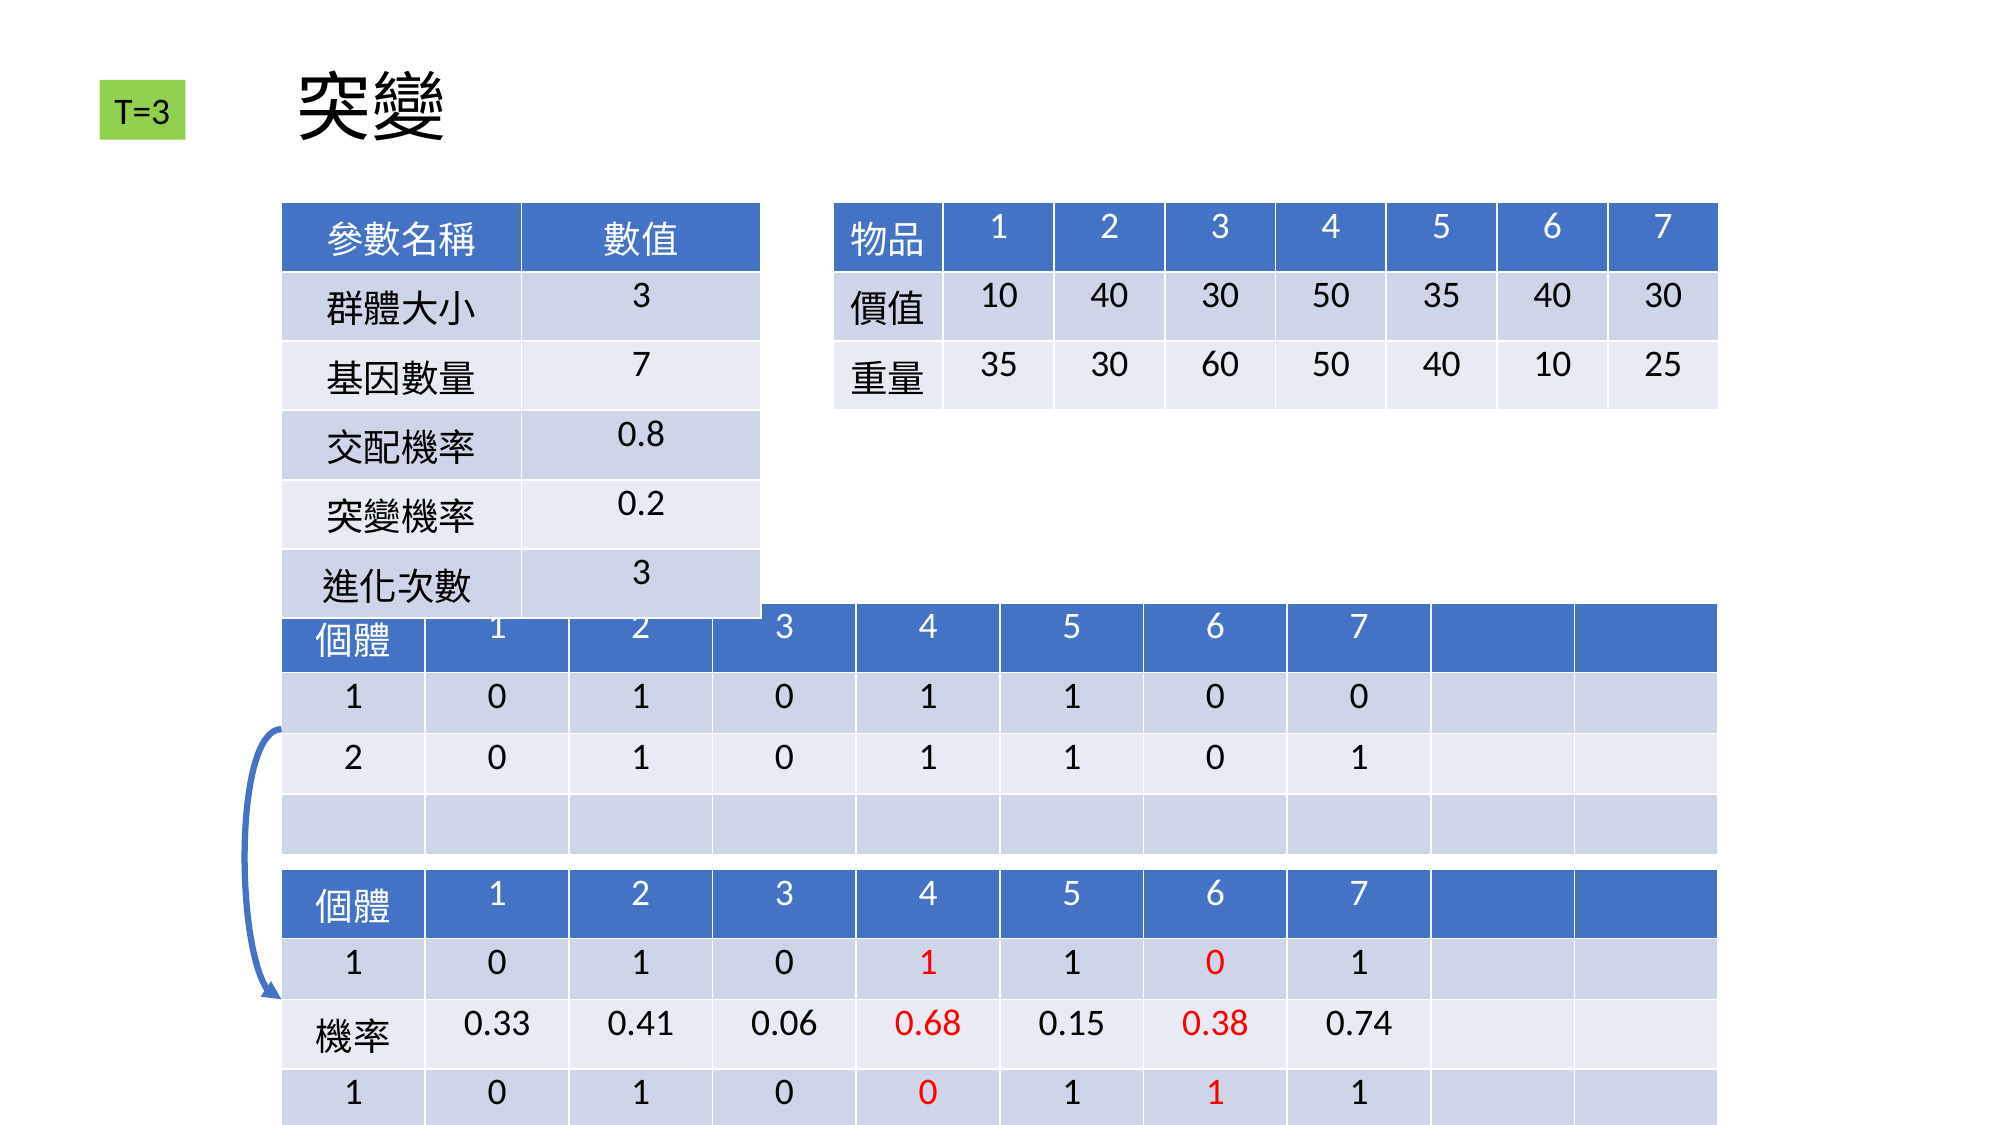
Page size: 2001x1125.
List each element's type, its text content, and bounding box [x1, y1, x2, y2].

table_cell 0.2 [522, 481, 760, 548]
table_header [1432, 870, 1574, 938]
table_header 數值 [522, 203, 760, 271]
table_cell 1 [1288, 734, 1430, 793]
table_cell 10 [944, 273, 1053, 340]
table_cell 1 [857, 939, 999, 999]
table_cell [426, 795, 568, 854]
table_cell [1432, 1070, 1574, 1125]
table_header 5 [1387, 203, 1496, 271]
table_cell 0 [713, 734, 855, 793]
title 突變 [281, 47, 1729, 174]
table_cell 35 [1387, 273, 1496, 340]
table_cell [857, 795, 999, 854]
table_cell 1 [1144, 1070, 1286, 1125]
table_cell [1575, 1000, 1717, 1068]
table_header 6 [1144, 604, 1286, 672]
table_cell 10 [1498, 342, 1607, 409]
table_cell 1 [570, 673, 712, 733]
table_cell 機率 [282, 1000, 424, 1068]
table_cell [1432, 673, 1574, 733]
table_cell 0 [1144, 673, 1286, 733]
table_cell 30 [1166, 273, 1275, 340]
table_cell 0 [1288, 673, 1430, 733]
table_cell [1575, 734, 1717, 793]
table_cell 交配機率 [282, 411, 521, 479]
table_cell [1432, 734, 1574, 793]
table_cell 0.38 [1144, 1000, 1286, 1068]
table_cell 30 [1609, 273, 1718, 340]
table_cell 0 [857, 1070, 999, 1125]
table_header 6 [1498, 203, 1607, 271]
table_cell 0 [426, 1070, 568, 1125]
table_header 2 [570, 870, 712, 938]
table_cell 1 [282, 673, 424, 733]
table_cell 0 [713, 939, 855, 999]
table_cell 1 [1001, 734, 1143, 793]
table_cell 1 [857, 673, 999, 733]
table_header 物品 [834, 203, 942, 271]
table_header 2 [1055, 203, 1164, 271]
table_cell 1 [570, 1070, 712, 1125]
table_cell 1 [1001, 673, 1143, 733]
table_cell 40 [1055, 273, 1164, 340]
table_header 4 [1276, 203, 1385, 271]
table_header 1 [944, 203, 1053, 271]
table_cell 25 [1609, 342, 1718, 409]
table_cell 2 [284, 734, 424, 793]
table_header 3 [713, 604, 855, 672]
table_cell 7 [522, 342, 760, 409]
table_cell 群體大小 [282, 273, 521, 340]
table_cell 30 [1055, 342, 1164, 409]
table_cell 基因數量 [282, 342, 521, 409]
table_cell 3 [522, 273, 760, 340]
table_cell 1 [282, 939, 424, 999]
table_header 7 [1609, 203, 1718, 271]
table_cell 0 [1144, 734, 1286, 793]
table_header 個體 [282, 619, 424, 672]
table_cell 價值 [834, 273, 942, 340]
table_cell [1144, 795, 1286, 854]
table_cell [1575, 673, 1717, 733]
table_header 4 [857, 870, 999, 938]
table_cell [1001, 795, 1143, 854]
table_cell 0 [426, 939, 568, 999]
table_header 7 [1288, 870, 1430, 938]
table_header 5 [1001, 604, 1143, 672]
table_header 5 [1001, 870, 1143, 938]
table_cell 0.8 [522, 411, 760, 479]
table_header 參數名稱 [282, 203, 521, 271]
table_header 4 [857, 604, 999, 672]
table_header 2 [570, 619, 712, 672]
table_cell 0.15 [1001, 1000, 1143, 1068]
table_cell 35 [944, 342, 1053, 409]
table_cell [1575, 1070, 1717, 1125]
table_cell 1 [1288, 1070, 1430, 1125]
table_header [1575, 604, 1717, 672]
table_header [1575, 870, 1717, 938]
table_cell 1 [282, 1070, 424, 1125]
table_header 7 [1288, 604, 1430, 672]
table_cell 0 [1144, 939, 1286, 999]
table_header 1 [426, 870, 568, 938]
table_cell 1 [570, 734, 712, 793]
table_cell 0 [426, 673, 568, 733]
table_cell 0 [426, 734, 568, 793]
table_cell 0.41 [570, 1000, 712, 1068]
table_header 個體 [284, 870, 424, 938]
table_cell [1432, 795, 1574, 854]
table_cell 40 [1498, 273, 1607, 340]
table_cell 0 [713, 1070, 855, 1125]
table_cell [1288, 795, 1430, 854]
table_cell 50 [1276, 273, 1385, 340]
table_cell 0.06 [713, 1000, 855, 1068]
table_cell [1575, 795, 1717, 854]
table_header 1 [426, 619, 568, 672]
table_cell 0.68 [857, 1000, 999, 1068]
table_cell 40 [1387, 342, 1496, 409]
table_header 6 [1144, 870, 1286, 938]
table_cell [284, 795, 424, 854]
table_cell 突變機率 [282, 481, 521, 548]
table_cell 0.74 [1288, 1000, 1430, 1068]
table_cell 1 [1001, 1070, 1143, 1125]
table_cell [1575, 939, 1717, 999]
table_cell [1432, 1000, 1574, 1068]
table_cell 0 [713, 673, 855, 733]
table_cell 3 [522, 550, 760, 617]
table_header 3 [713, 870, 855, 938]
table_cell 60 [1166, 342, 1275, 409]
table_header 3 [1166, 203, 1275, 271]
table_cell [570, 795, 712, 854]
table_cell 1 [857, 734, 999, 793]
table_cell [1432, 939, 1574, 999]
table_cell 1 [1001, 939, 1143, 999]
table_cell 進化次數 [282, 550, 521, 617]
table_cell 重量 [834, 342, 942, 409]
table_cell 1 [1288, 939, 1430, 999]
table_cell 50 [1276, 342, 1385, 409]
text_box T=3 [99, 79, 186, 140]
table_header [1432, 604, 1574, 672]
table_cell 1 [570, 939, 712, 999]
table_cell [713, 795, 855, 854]
table_cell 0.33 [426, 1000, 568, 1068]
